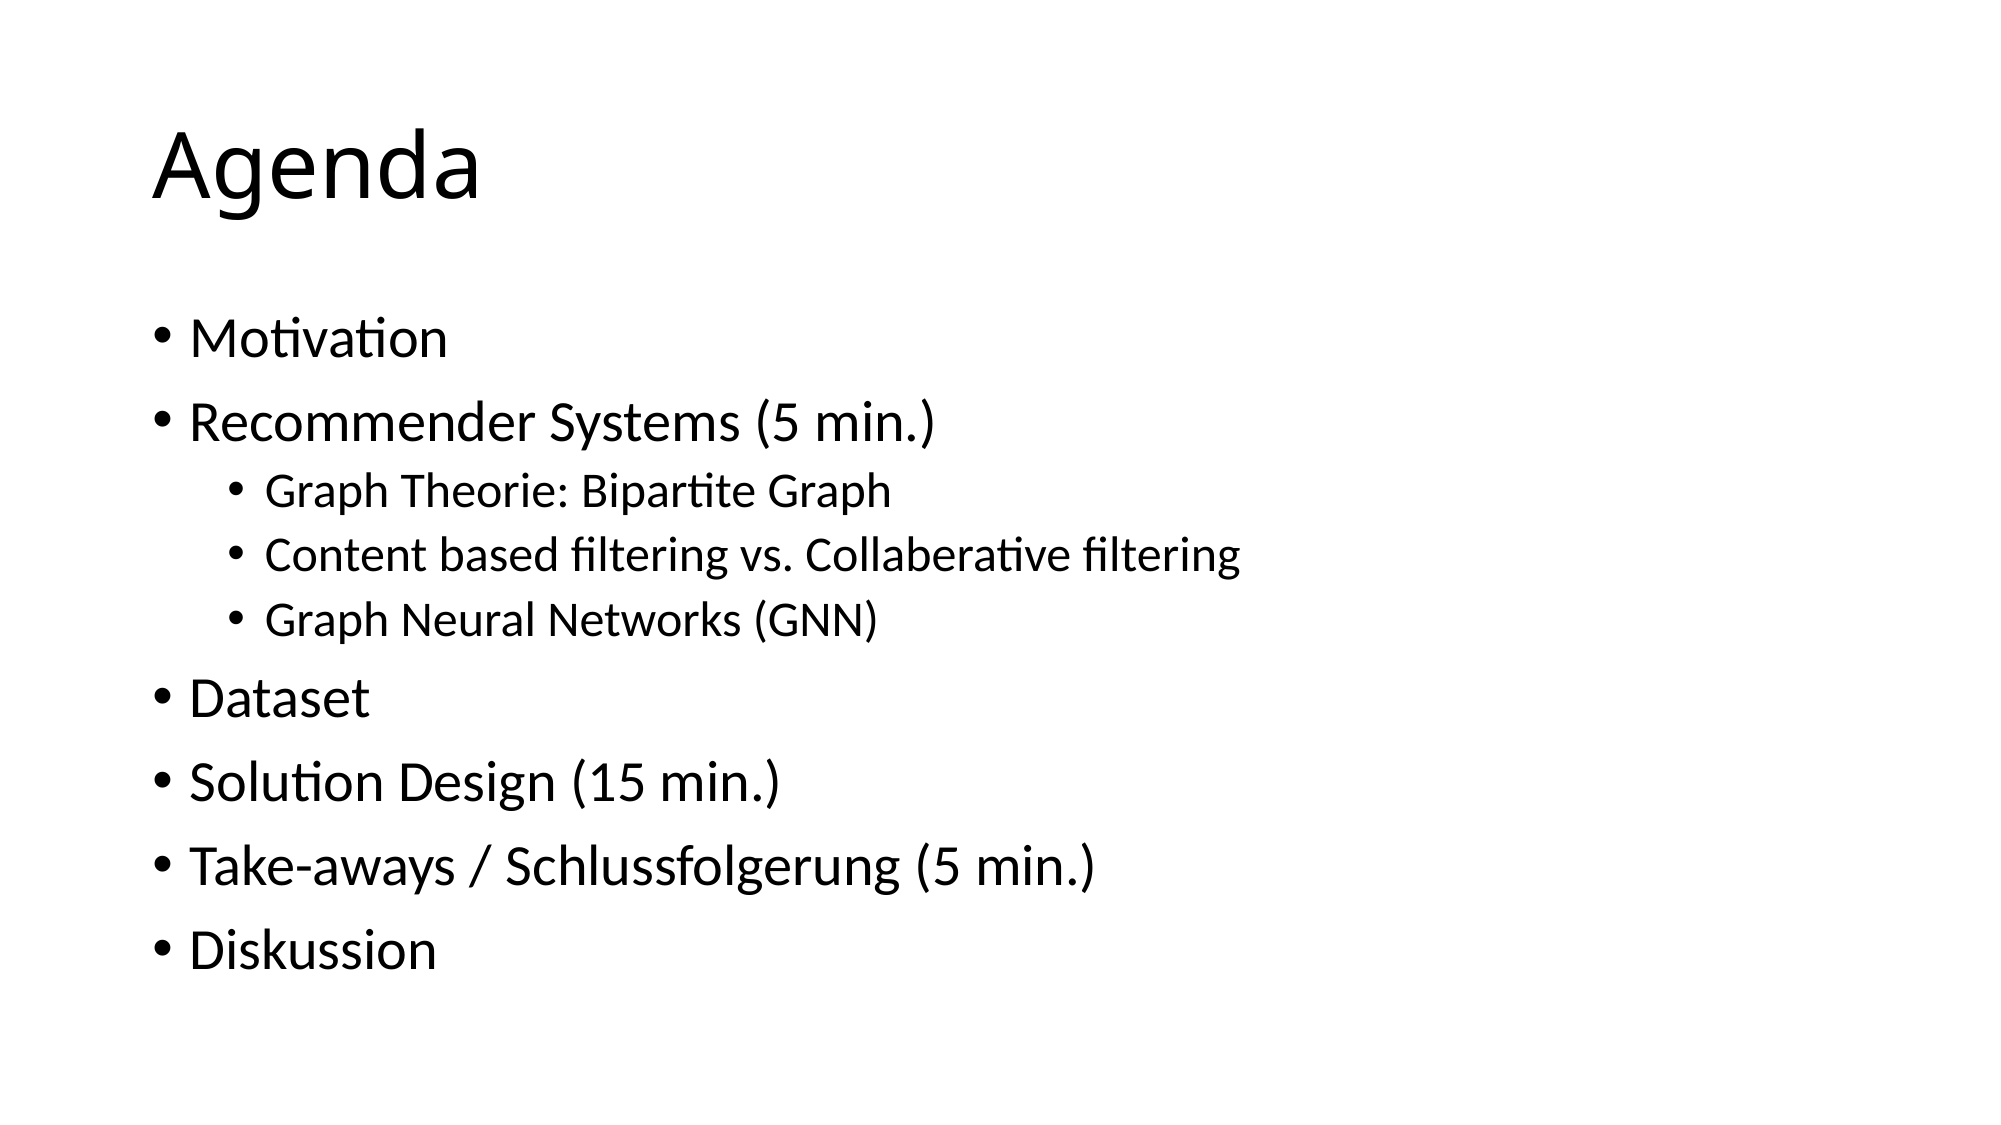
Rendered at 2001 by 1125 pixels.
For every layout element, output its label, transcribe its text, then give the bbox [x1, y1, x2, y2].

list Motivation Recommender Systems (5 min.) Graph Theorie: Bipartite Graph Content based filtering vs. Collaberative filtering Graph Neural Networks (GNN) Dataset Solution Design (15 min.) Take-aways / Schlussfolgerung (5 min.) Diskussion [137, 299, 1863, 1014]
title Agenda [137, 59, 1863, 278]
